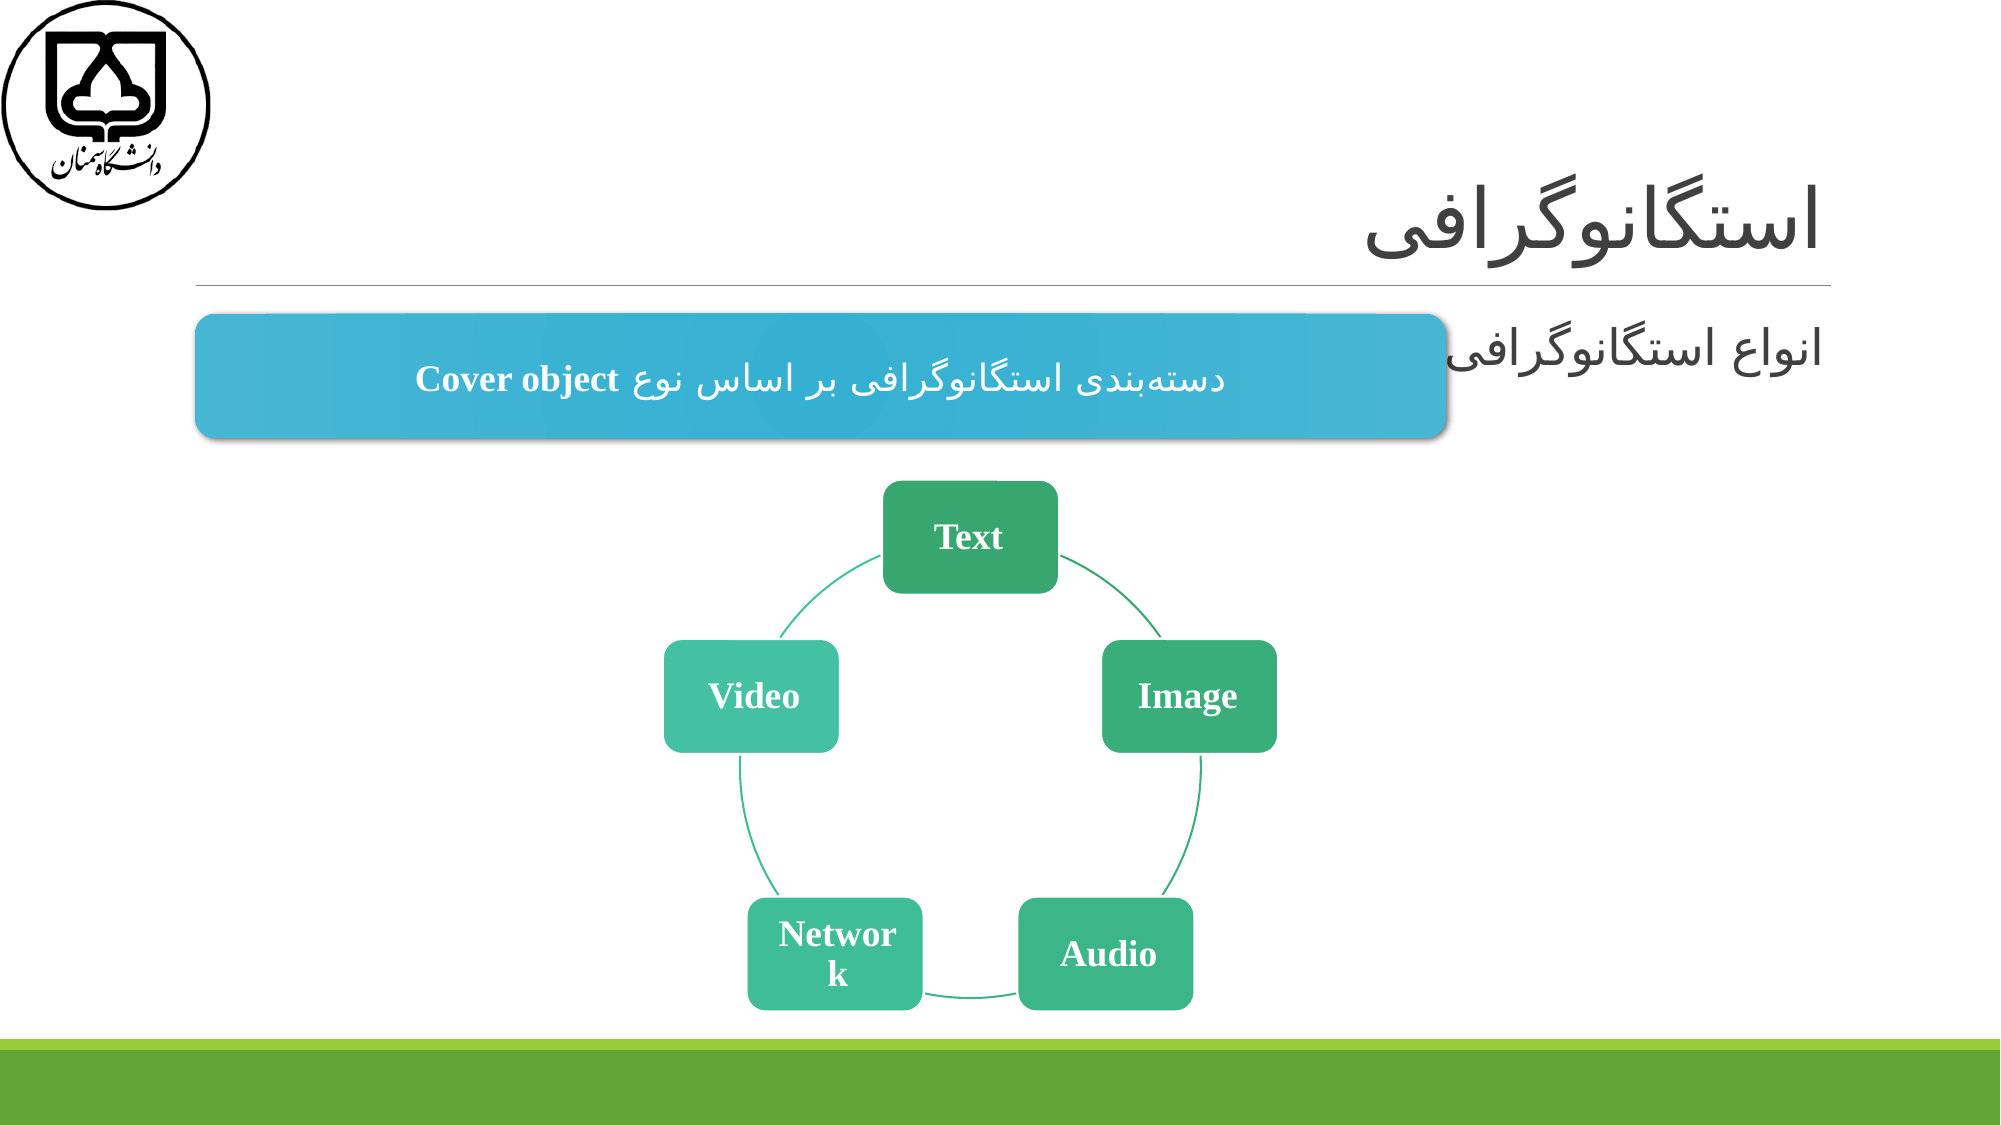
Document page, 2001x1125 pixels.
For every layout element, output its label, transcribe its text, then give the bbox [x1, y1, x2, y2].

title استگانوگرافی [321, 149, 1840, 273]
text_box انواع استگانوگرافی [321, 304, 1840, 383]
picture [0, 0, 211, 211]
text_box دسته‌بندی استگانوگرافی بر اساس نوع Cover object [194, 313, 1447, 439]
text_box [637, 478, 1304, 1021]
